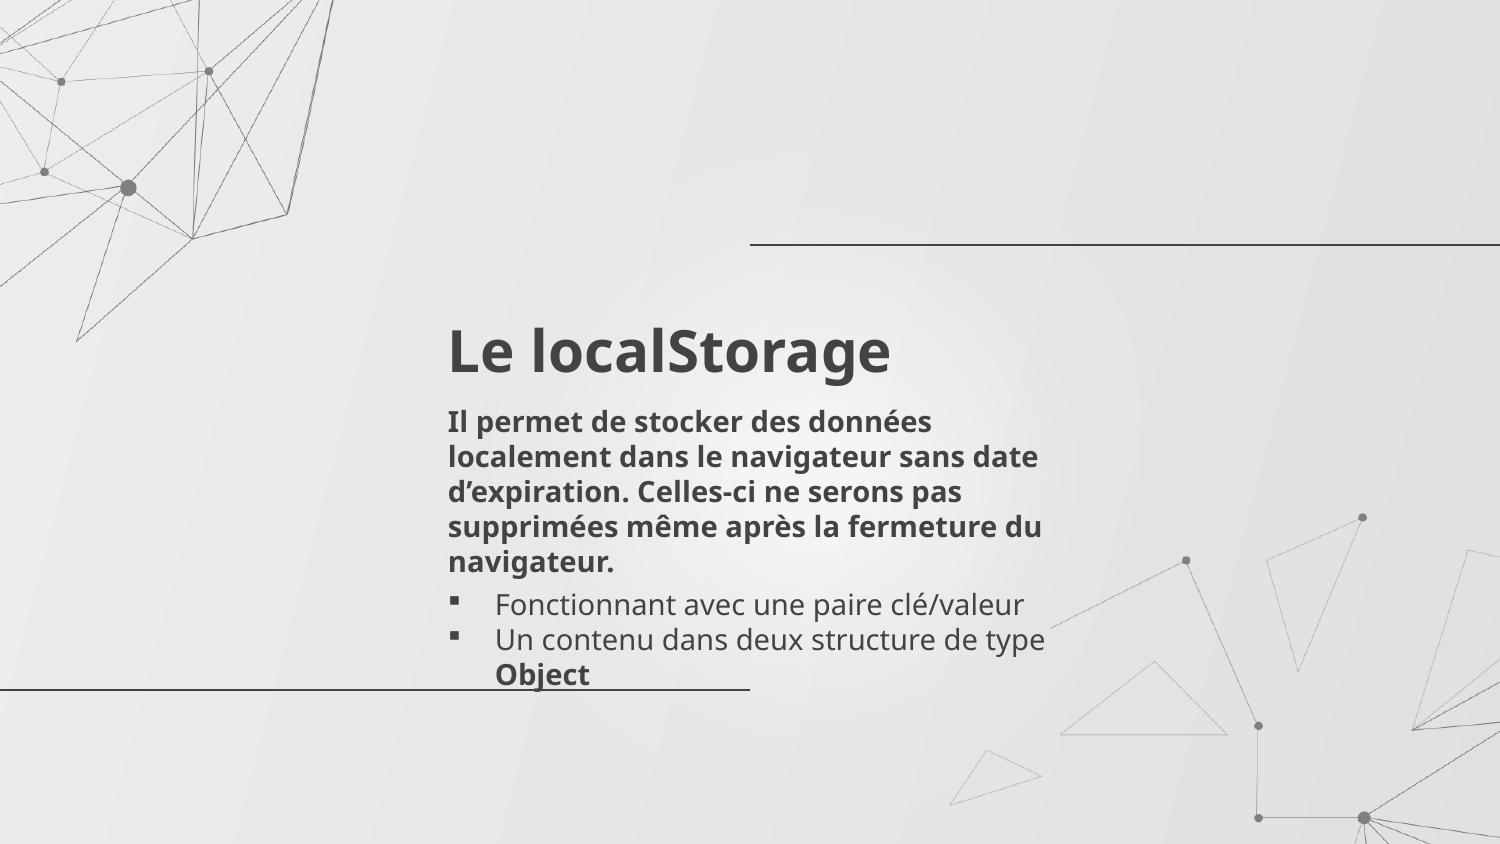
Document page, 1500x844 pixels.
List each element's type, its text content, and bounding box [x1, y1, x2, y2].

text_box Il permet de stocker des données localement dans le navigateur sans date d’expiration. Celles-ci ne serons pas supprimées même après la fermeture du navigateur. [432, 388, 1087, 494]
title Le localStorage [432, 61, 1068, 388]
subtitle Fonctionnant avec une paire clé/valeur Un contenu dans deux structure de type Object [432, 571, 1087, 678]
picture [0, 0, 1500, 844]
